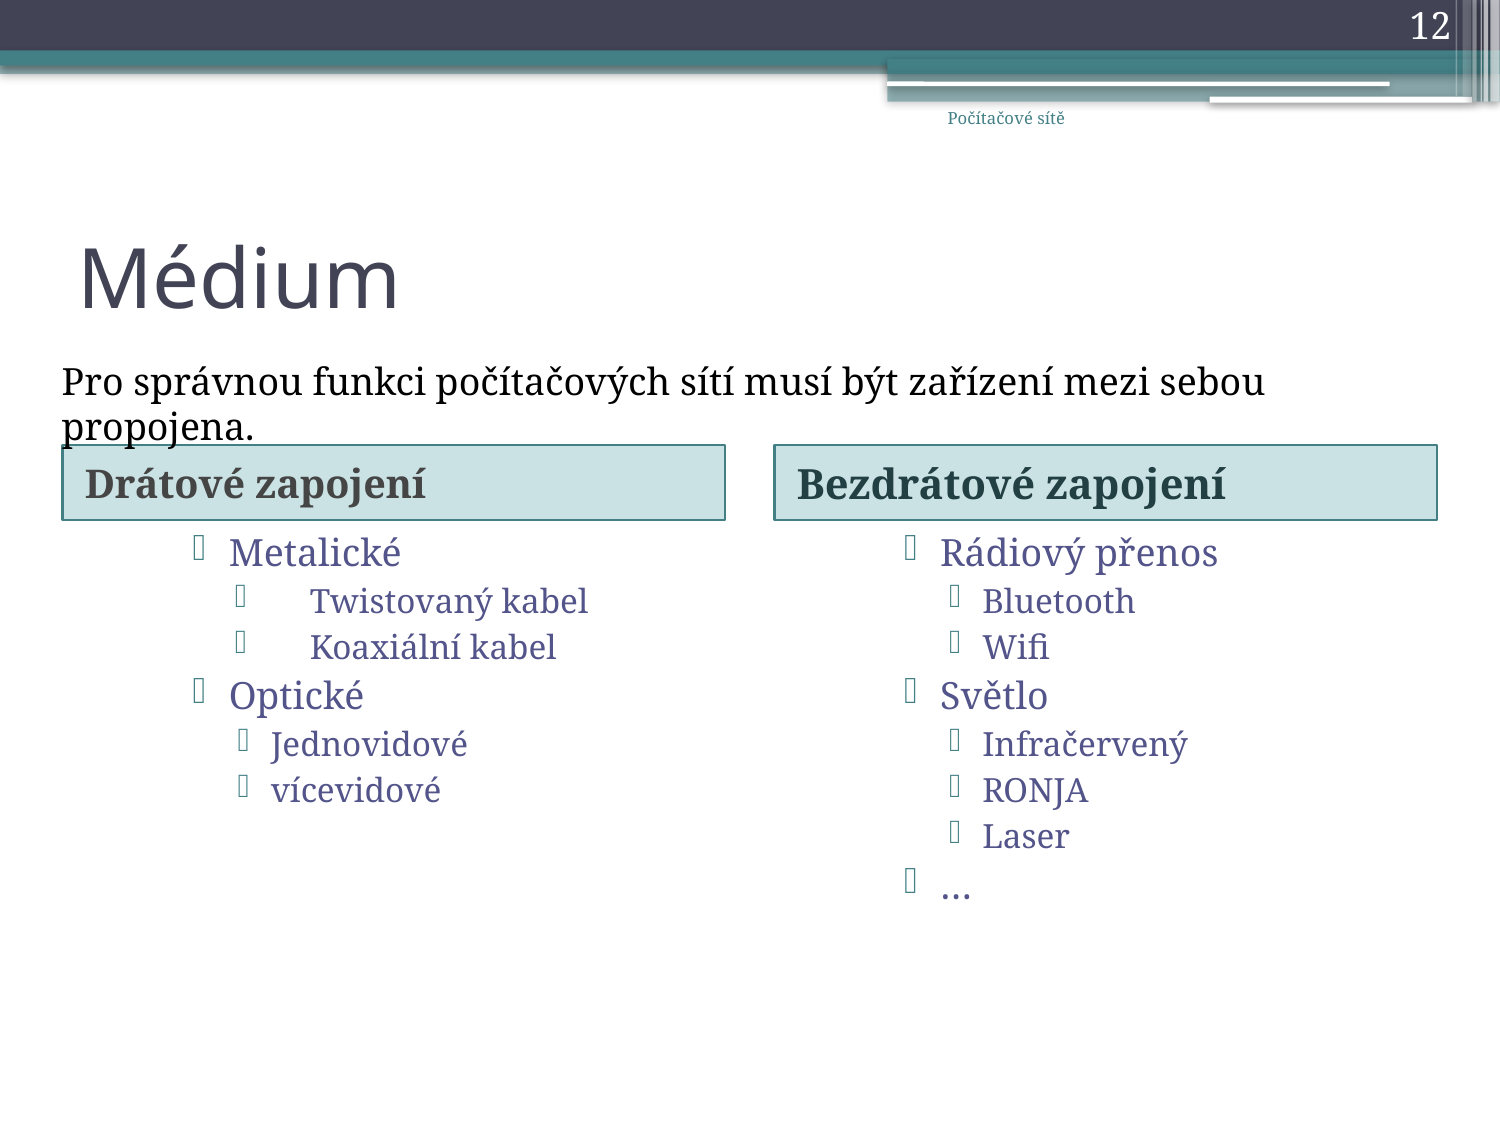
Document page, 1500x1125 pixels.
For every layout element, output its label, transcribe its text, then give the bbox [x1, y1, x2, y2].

title Médium [62, 187, 1438, 363]
footer Počítačové sítě [862, 100, 1080, 176]
list Drátové zapojení [61, 501, 726, 521]
list Metalické Twistovaný kabel Koaxiální kabel Optické Jednovidové vícevidové [62, 521, 726, 988]
slide_number 12 [1341, 0, 1466, 61]
list Rádiový přenos Bluetooth Wifi Světlo Infračervený RONJA Laser … [773, 521, 1437, 941]
text_box Pro správnou funkci počítačových sítí musí být zařízení mezi sebou propojena. [46, 350, 1418, 501]
list Bezdrátové zapojení [773, 444, 1438, 521]
